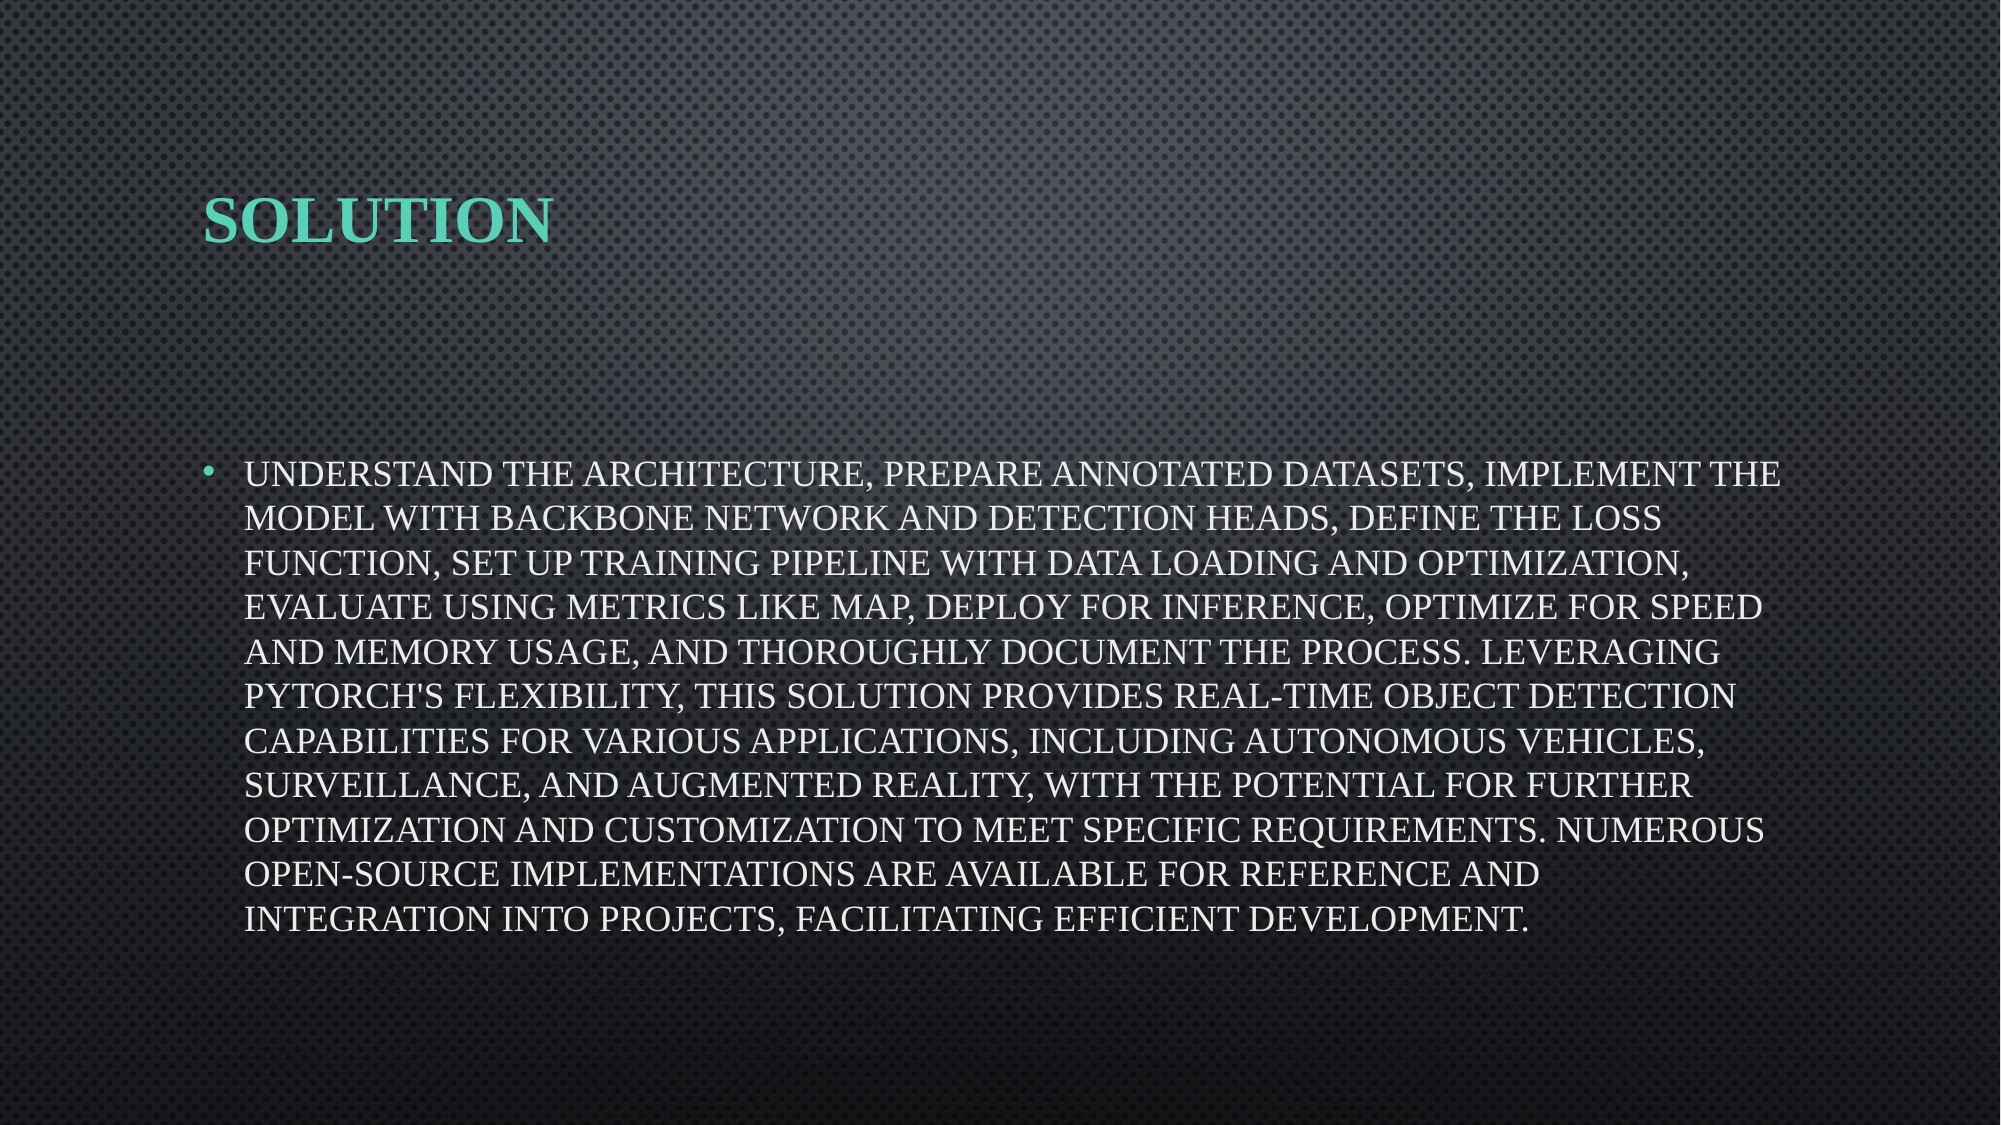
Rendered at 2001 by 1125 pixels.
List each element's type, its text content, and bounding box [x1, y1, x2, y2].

list Understand the architecture, prepare annotated datasets, implement the model with backbone network and detection heads, define the loss function, set up training pipeline with data loading and optimization, evaluate using metrics like mAP, deploy for inference, optimize for speed and memory usage, and thoroughly document the process. Leveraging PyTorch's flexibility, this solution provides real-time object detection capabilities for various applications, including autonomous vehicles, surveillance, and augmented reality, with the potential for further optimization and customization to meet specific requirements. Numerous open-source implementations are available for reference and integration into projects, facilitating efficient development. [187, 437, 1813, 950]
title SOLUTION [187, 99, 1813, 413]
